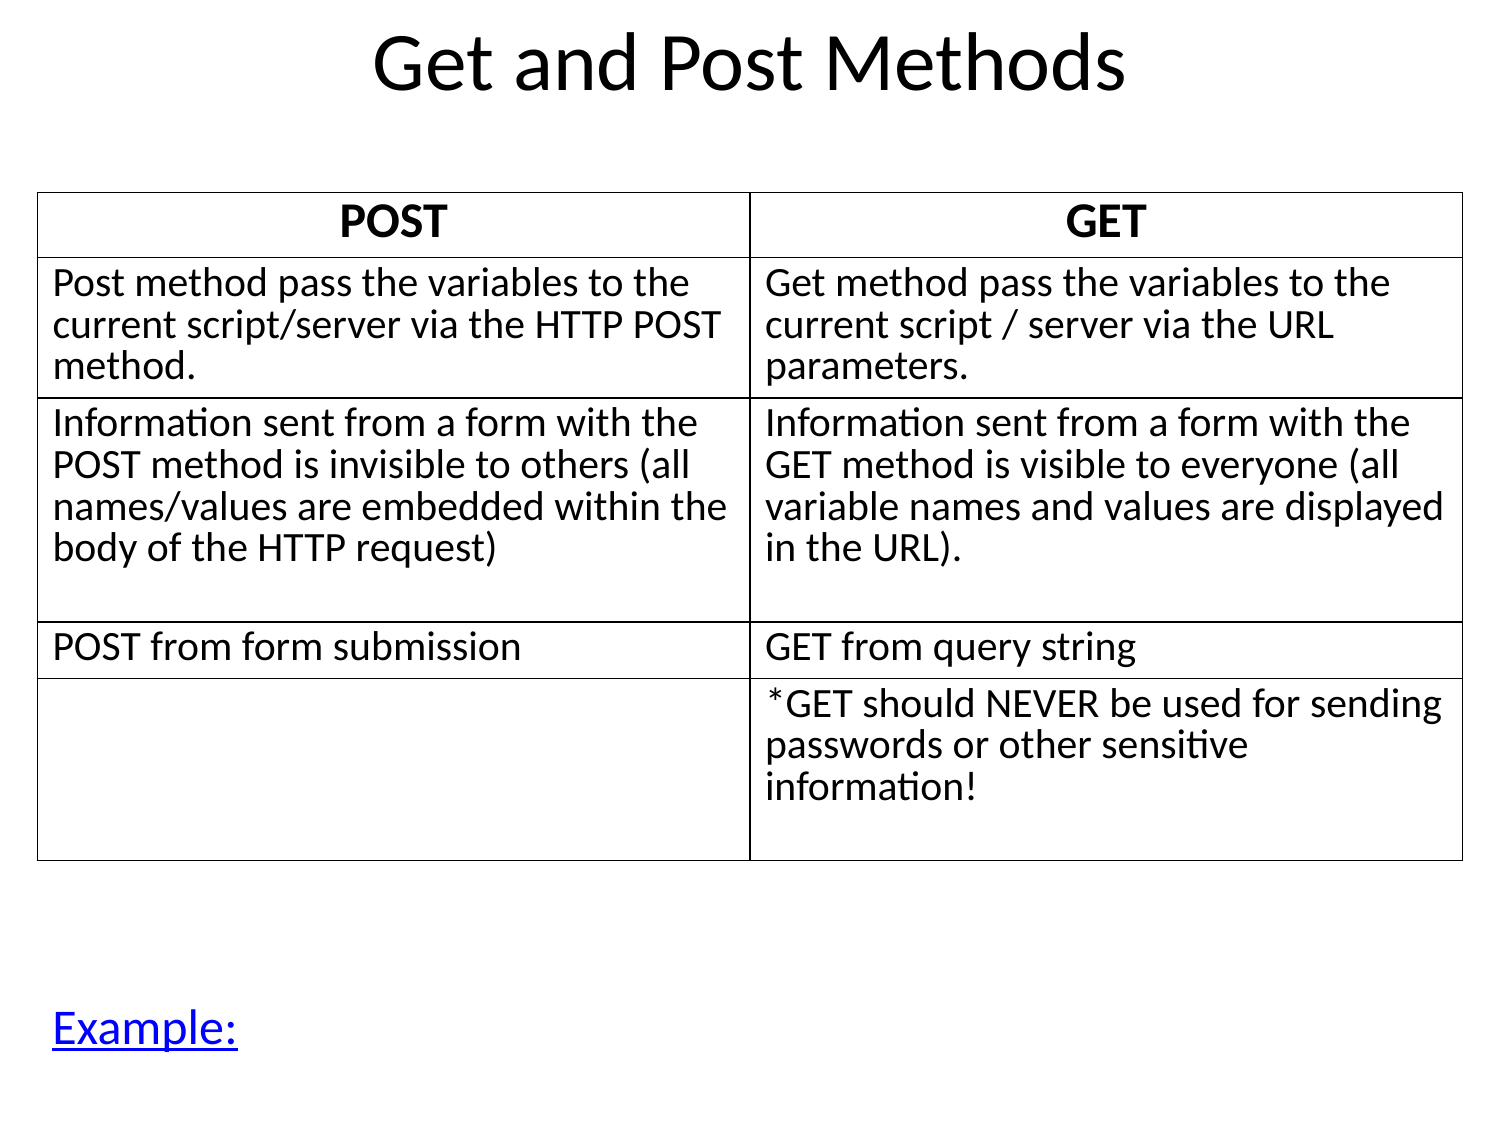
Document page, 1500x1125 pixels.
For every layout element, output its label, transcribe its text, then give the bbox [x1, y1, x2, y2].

table_cell Information sent from a form with the GET method is visible to everyone (all variable names and values are displayed in the URL). [751, 399, 1462, 621]
table_cell POST from form submission [38, 623, 749, 678]
table_header POST [38, 193, 749, 257]
table_cell Post method pass the variables to the current script/server via the HTTP POST method. [38, 258, 749, 397]
text_box Example: [37, 987, 488, 1063]
table_header GET [751, 193, 1462, 257]
table_cell GET from query string [751, 623, 1462, 678]
table_cell Get method pass the variables to the current script / server via the URL parameters. [751, 258, 1462, 397]
text_box Get and Post Methods [50, 0, 1450, 115]
table_cell *GET should NEVER be used for sending passwords or other sensitive information! [751, 679, 1462, 860]
table_cell Information sent from a form with the POST method is invisible to others (all names/values are embedded within the body of the HTTP request) [38, 399, 749, 621]
table_cell [38, 679, 749, 860]
